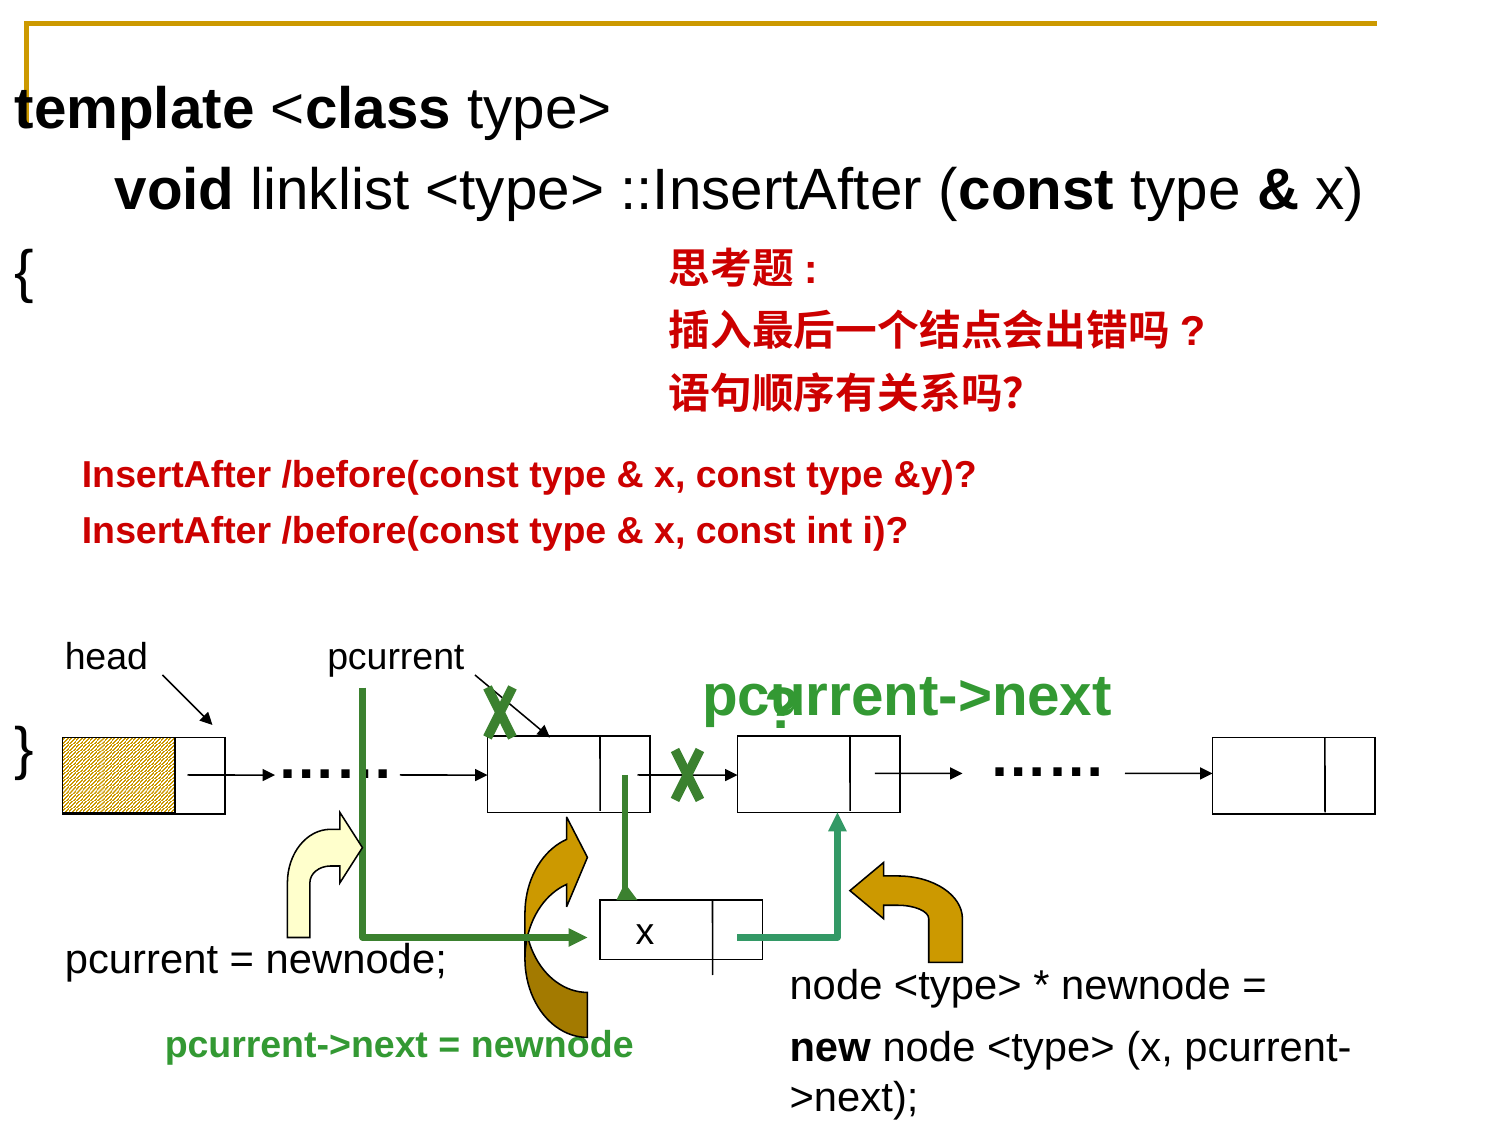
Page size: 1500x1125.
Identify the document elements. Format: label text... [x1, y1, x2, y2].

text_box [149, 812, 776, 1088]
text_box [624, 749, 701, 901]
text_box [774, 862, 1438, 1081]
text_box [49, 624, 1376, 860]
text_box 思考题: 插入最后一个结点会出错吗? 语句顺序有关系吗？ [653, 234, 1375, 424]
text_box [362, 687, 588, 938]
text_box InsertAfter /before(const type & x, const type &y)? InsertAfter /before(const type & x, const int i)? [67, 442, 1241, 559]
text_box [49, 812, 500, 991]
text_box template <class type> void linklist <type> ::InsertAfter (const type & x) { } [0, 62, 1500, 1075]
